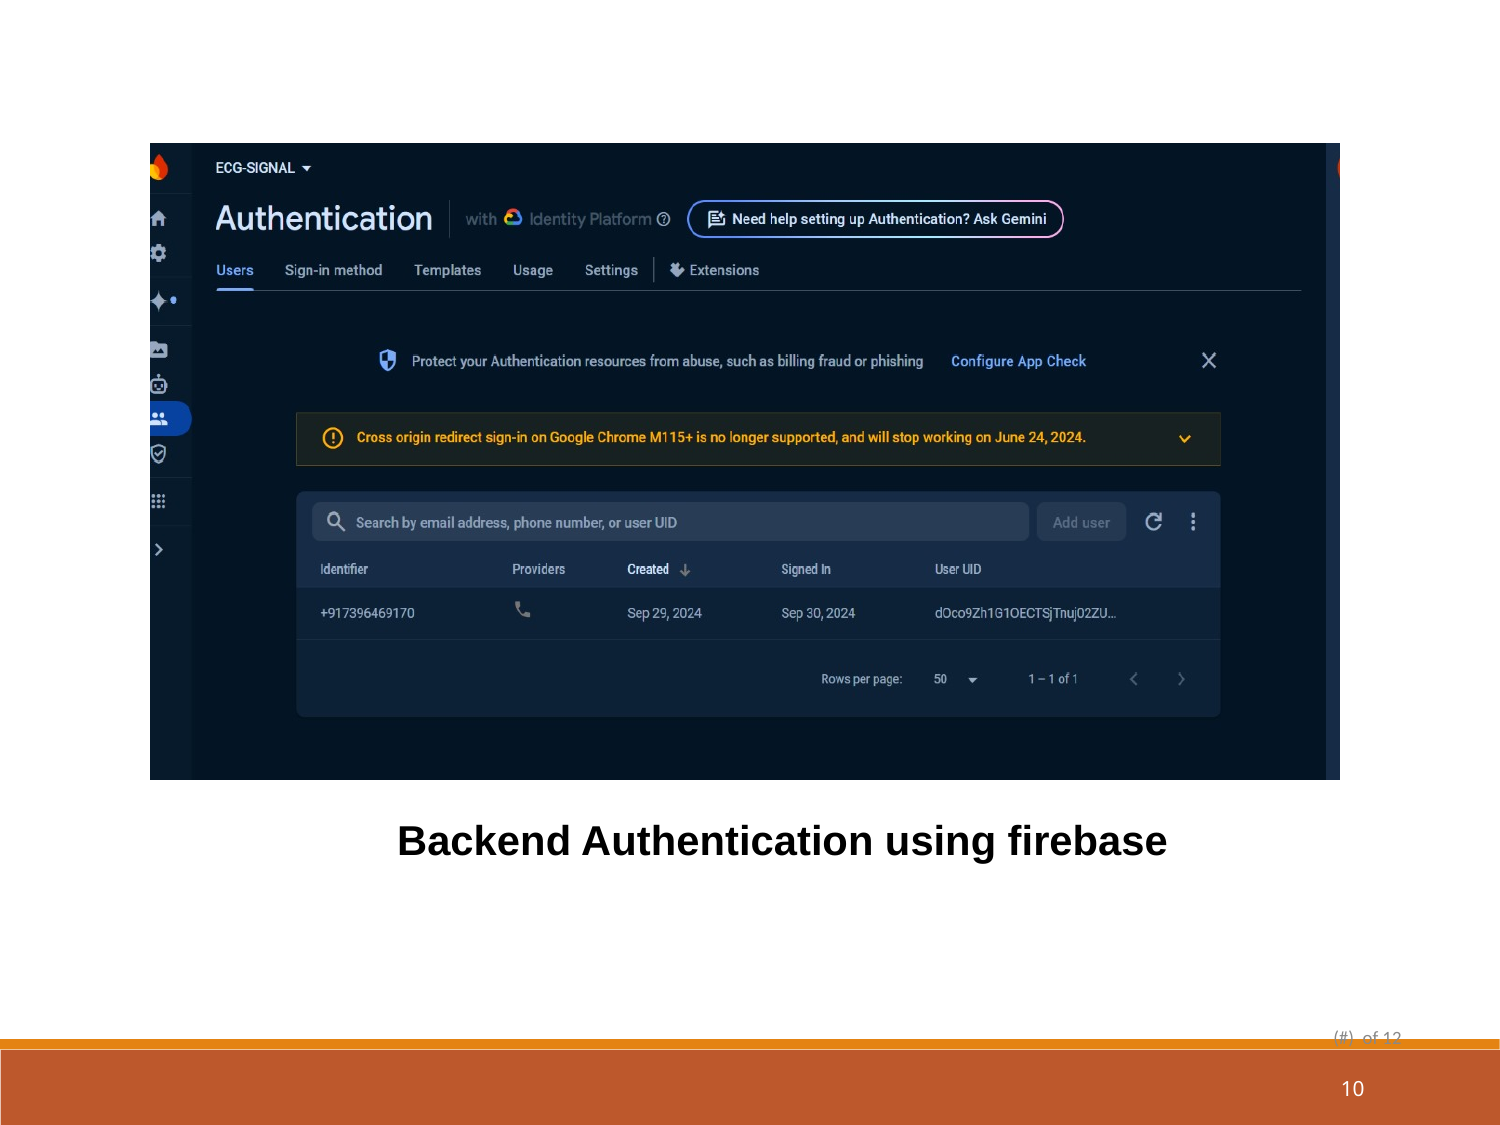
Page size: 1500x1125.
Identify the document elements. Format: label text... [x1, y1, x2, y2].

text_box Backend Authentication using firebase [118, 806, 1383, 872]
picture [149, 143, 1340, 780]
slide_number 10 [1217, 1059, 1380, 1120]
